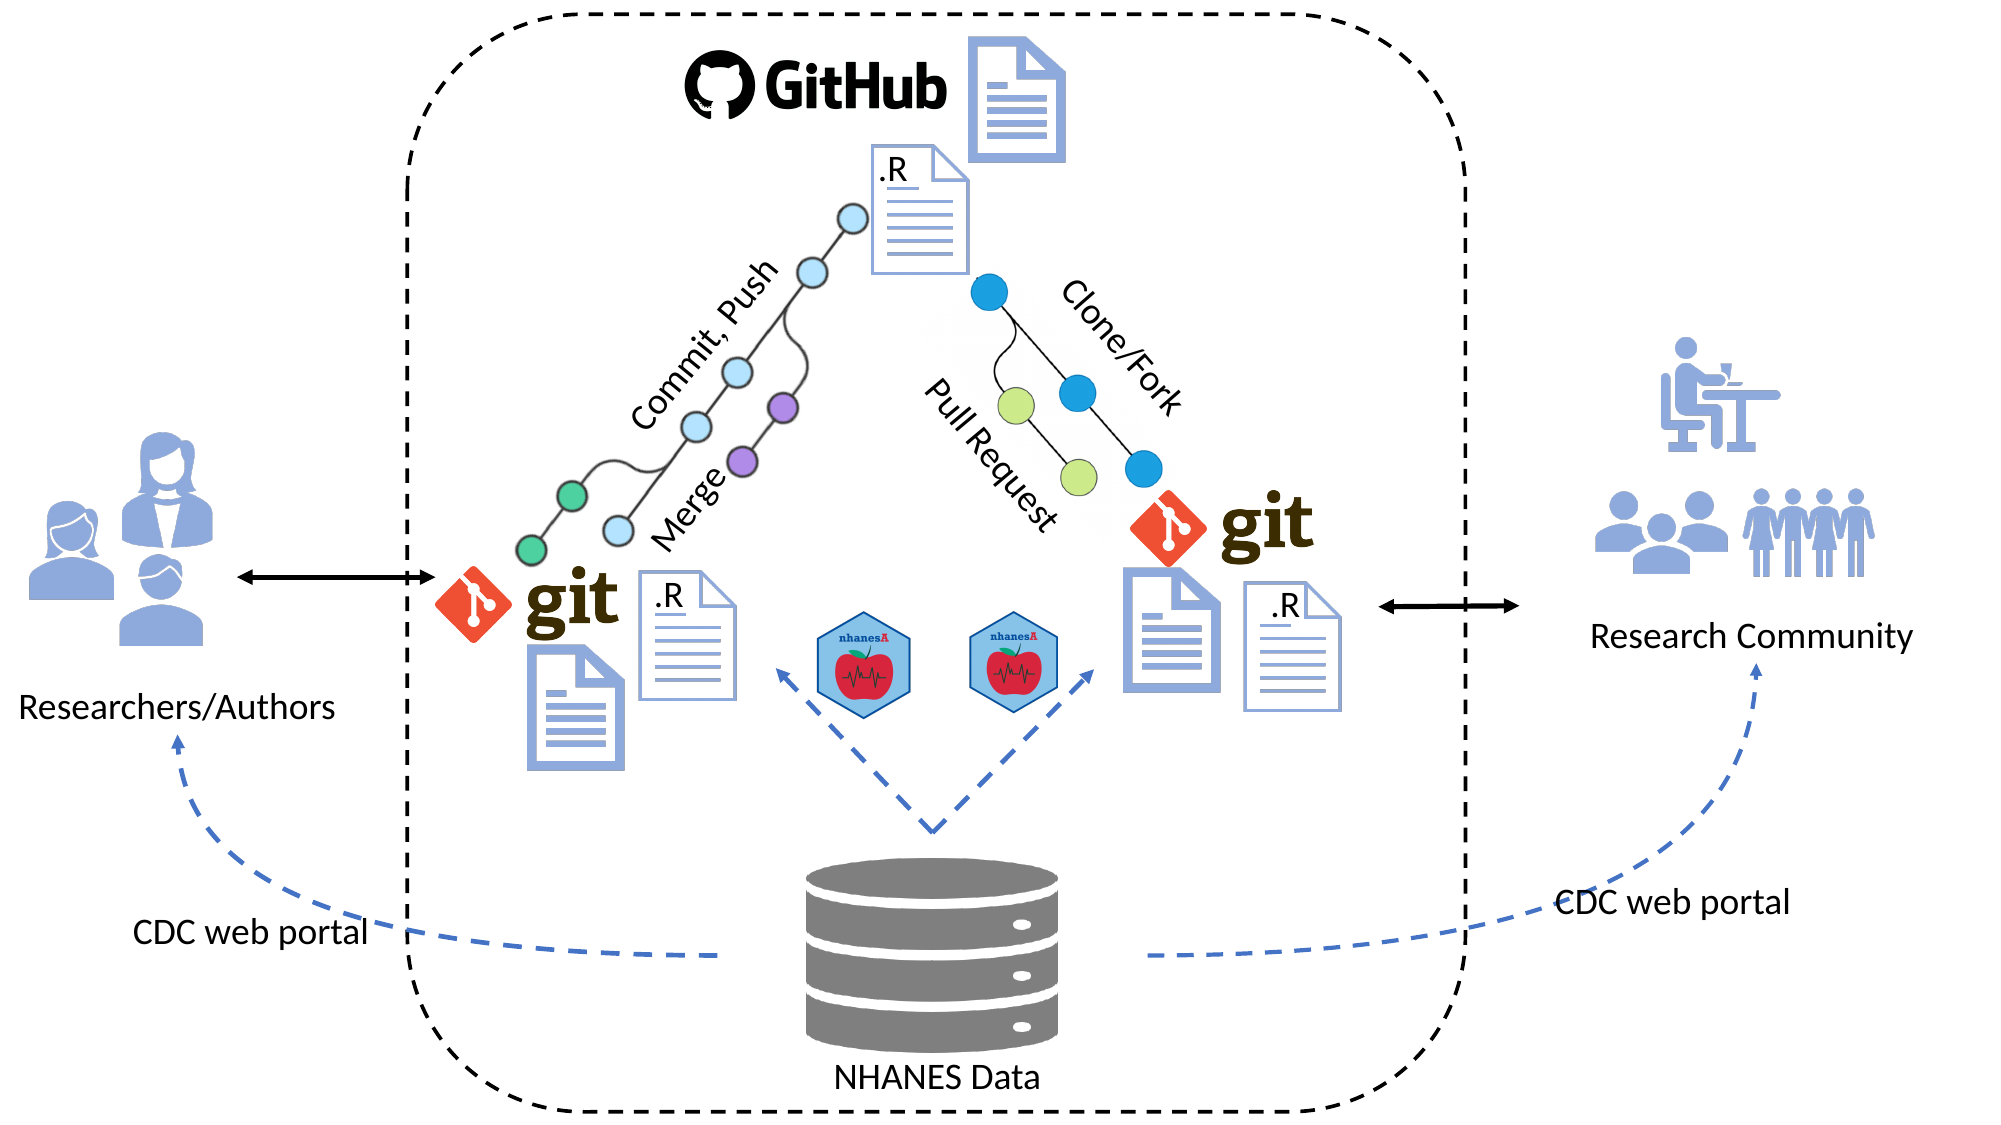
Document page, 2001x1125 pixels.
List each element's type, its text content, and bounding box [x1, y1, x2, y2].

text_box CDC web portal [1757, 869, 1807, 930]
picture [961, 609, 1067, 715]
picture [435, 557, 766, 735]
picture [1096, 490, 1371, 705]
text_box Researchers/Authors [3, 674, 352, 735]
text_box NHANES Data [818, 1079, 1057, 1104]
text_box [1147, 664, 1757, 956]
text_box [933, 669, 1094, 833]
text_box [177, 735, 718, 956]
picture [681, 9, 1092, 288]
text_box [775, 668, 933, 833]
text_box CDC web portal [118, 899, 384, 960]
picture [717, 832, 1148, 1079]
text_box [407, 956, 1466, 1113]
picture [433, 319, 1194, 483]
picture [8, 419, 237, 664]
picture [808, 609, 920, 668]
text_box [406, 13, 1467, 832]
picture [1586, 321, 1884, 608]
text_box Research Community [1575, 603, 1938, 664]
